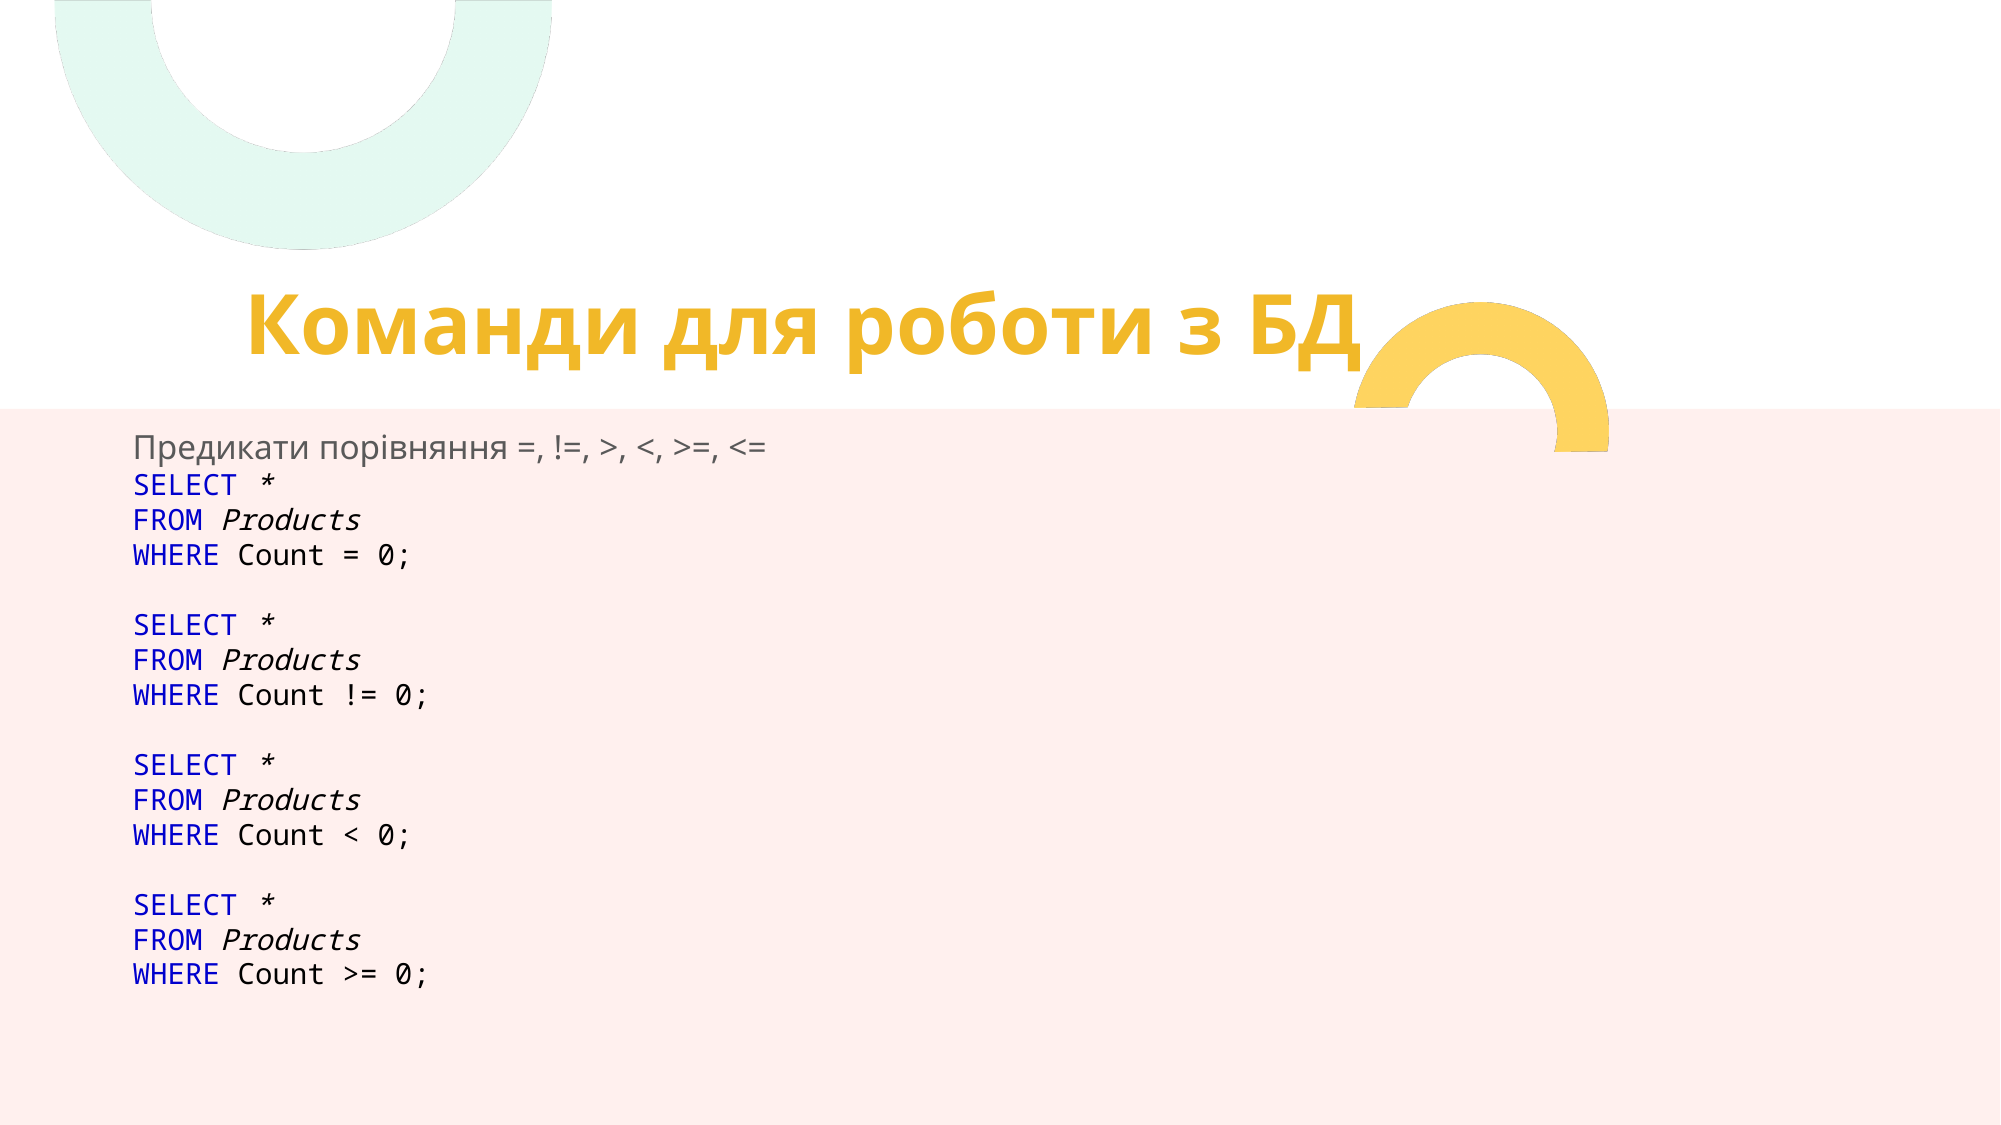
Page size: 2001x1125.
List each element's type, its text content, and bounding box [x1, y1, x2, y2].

text_box Команди для роботи з БД [228, 263, 1379, 397]
picture [1354, 302, 1609, 452]
picture [55, 0, 551, 374]
text_box [0, 408, 2000, 1125]
text_box Предикати порівняння =, !=, >, <, >=, <= SELECT * FROM Products WHERE Count = 0; SELECT * FROM Products WHERE Count != 0; SELECT * FROM Products WHERE Count < 0; SELECT * FROM Products WHERE Count >= 0; [117, 411, 1776, 1095]
